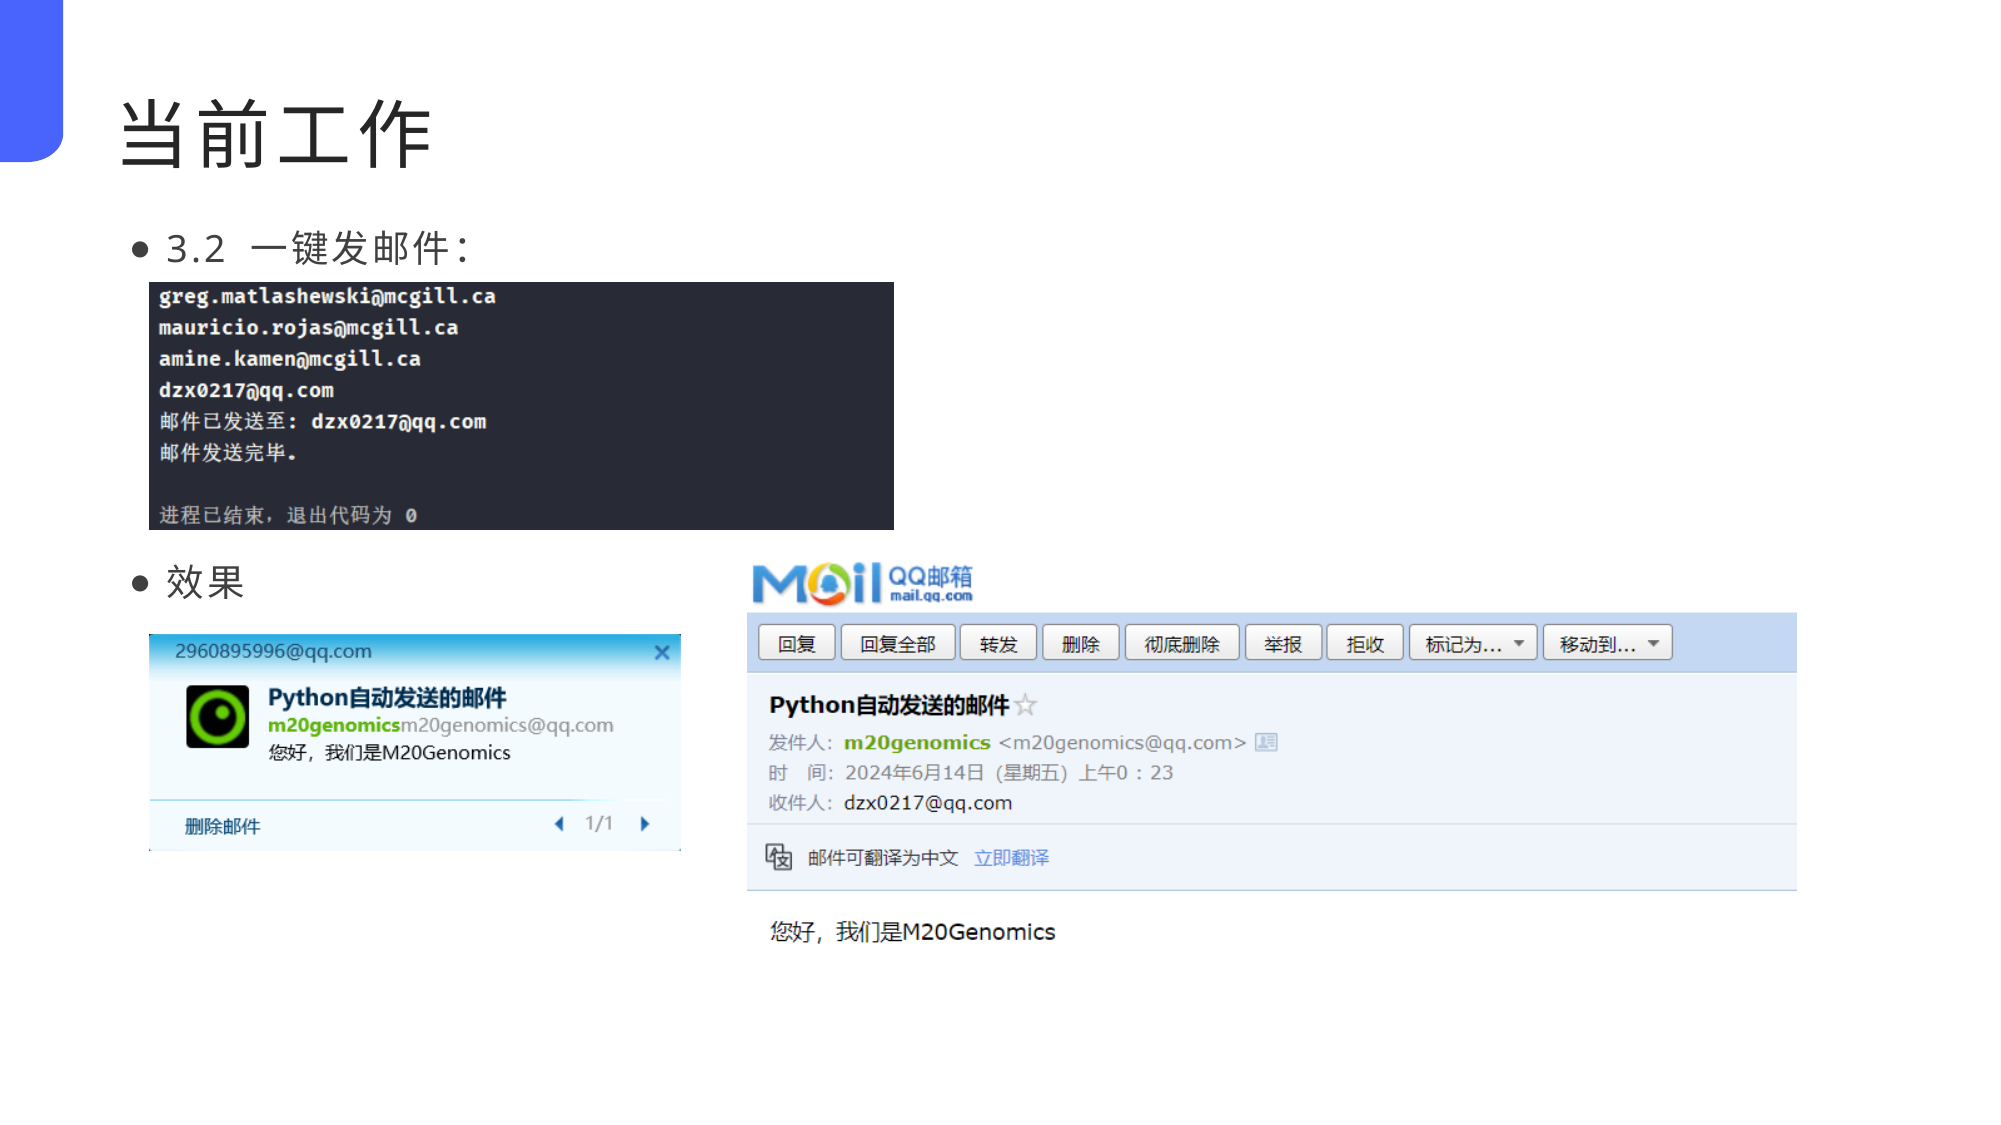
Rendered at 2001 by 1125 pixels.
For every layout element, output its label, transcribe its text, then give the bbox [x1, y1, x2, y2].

picture [148, 634, 681, 851]
list 3.2 一键发邮件： 效果 [114, 204, 1886, 1014]
picture [149, 282, 895, 530]
title 当前工作 [114, 59, 1886, 178]
picture [747, 560, 1797, 1014]
